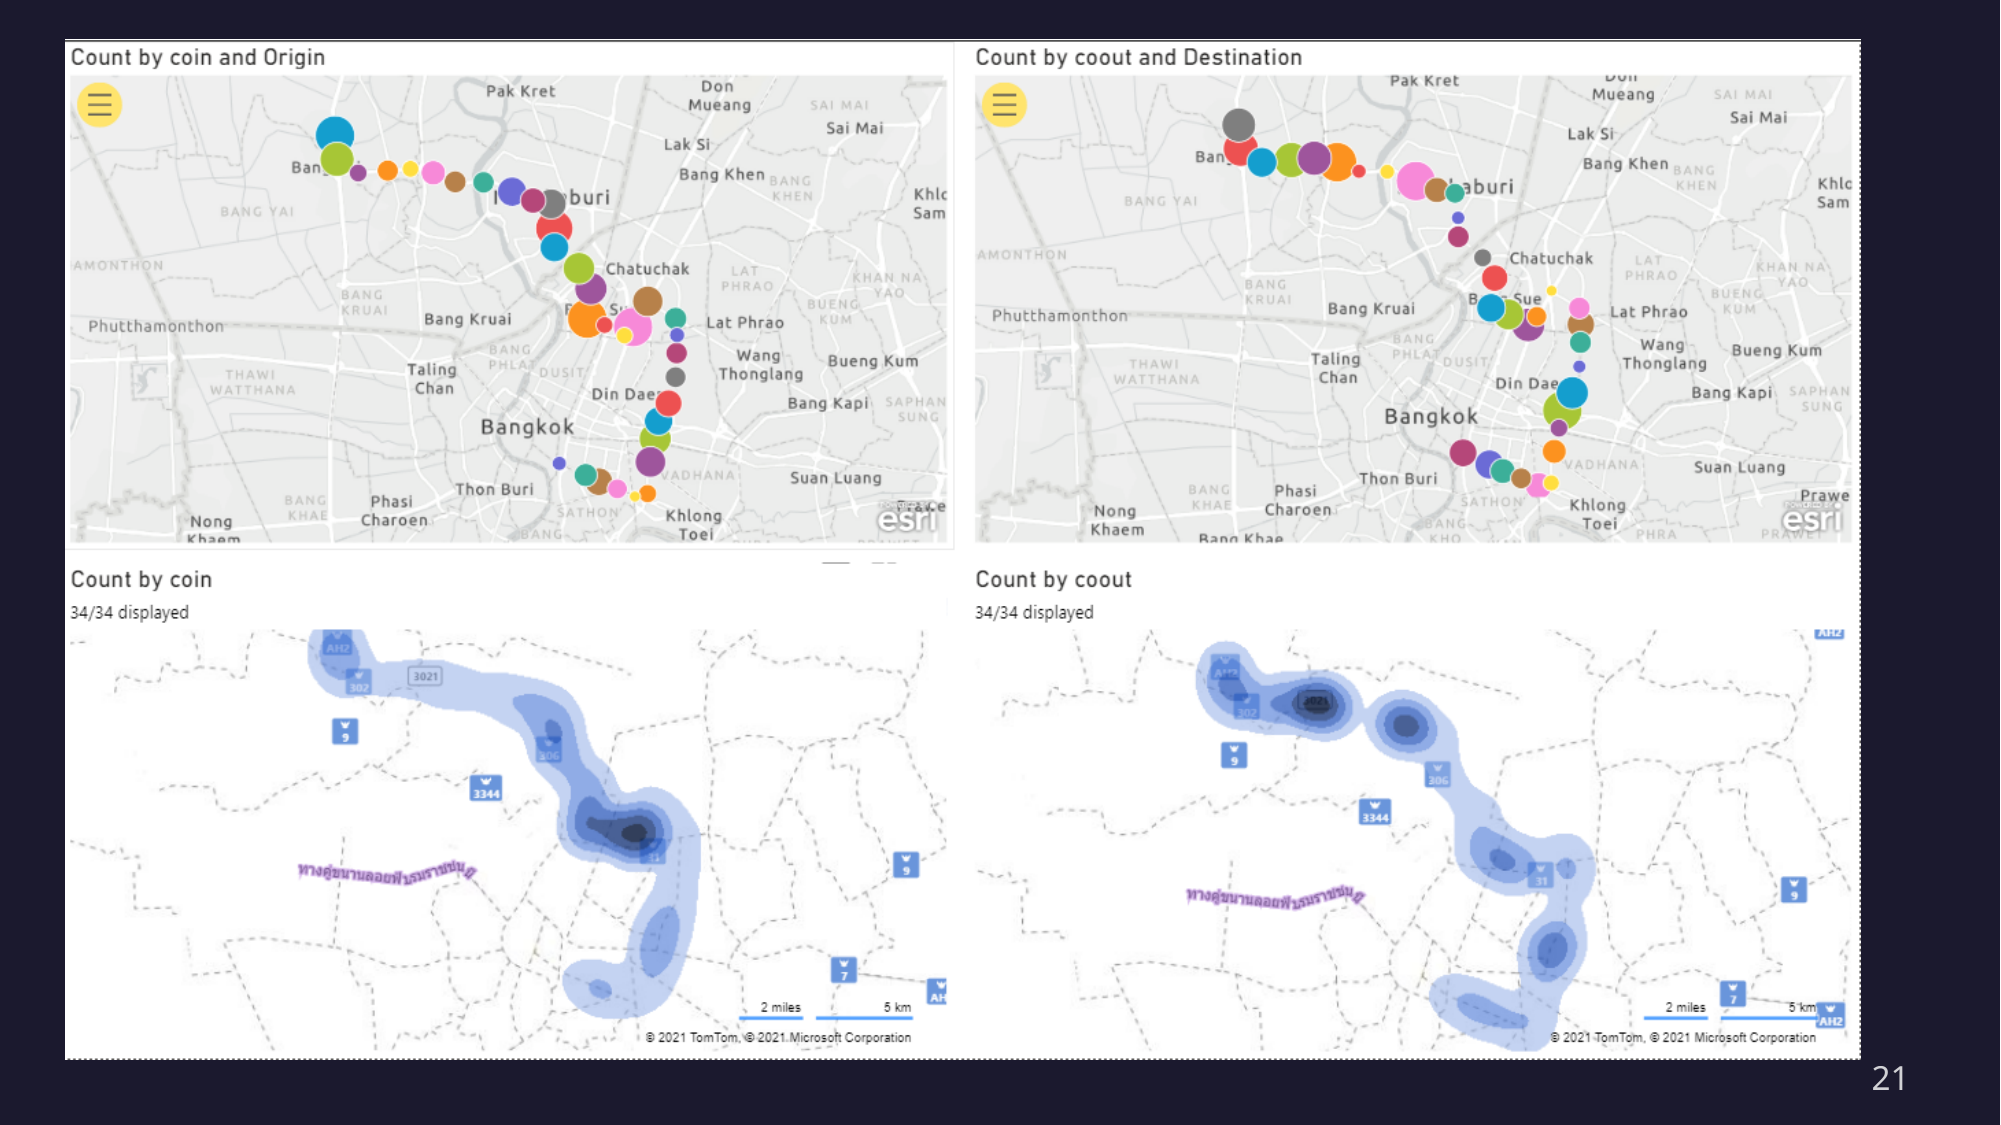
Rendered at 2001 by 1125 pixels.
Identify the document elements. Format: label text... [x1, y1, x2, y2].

slide_number 21 [1632, 1059, 1910, 1101]
picture [65, 39, 1861, 1060]
